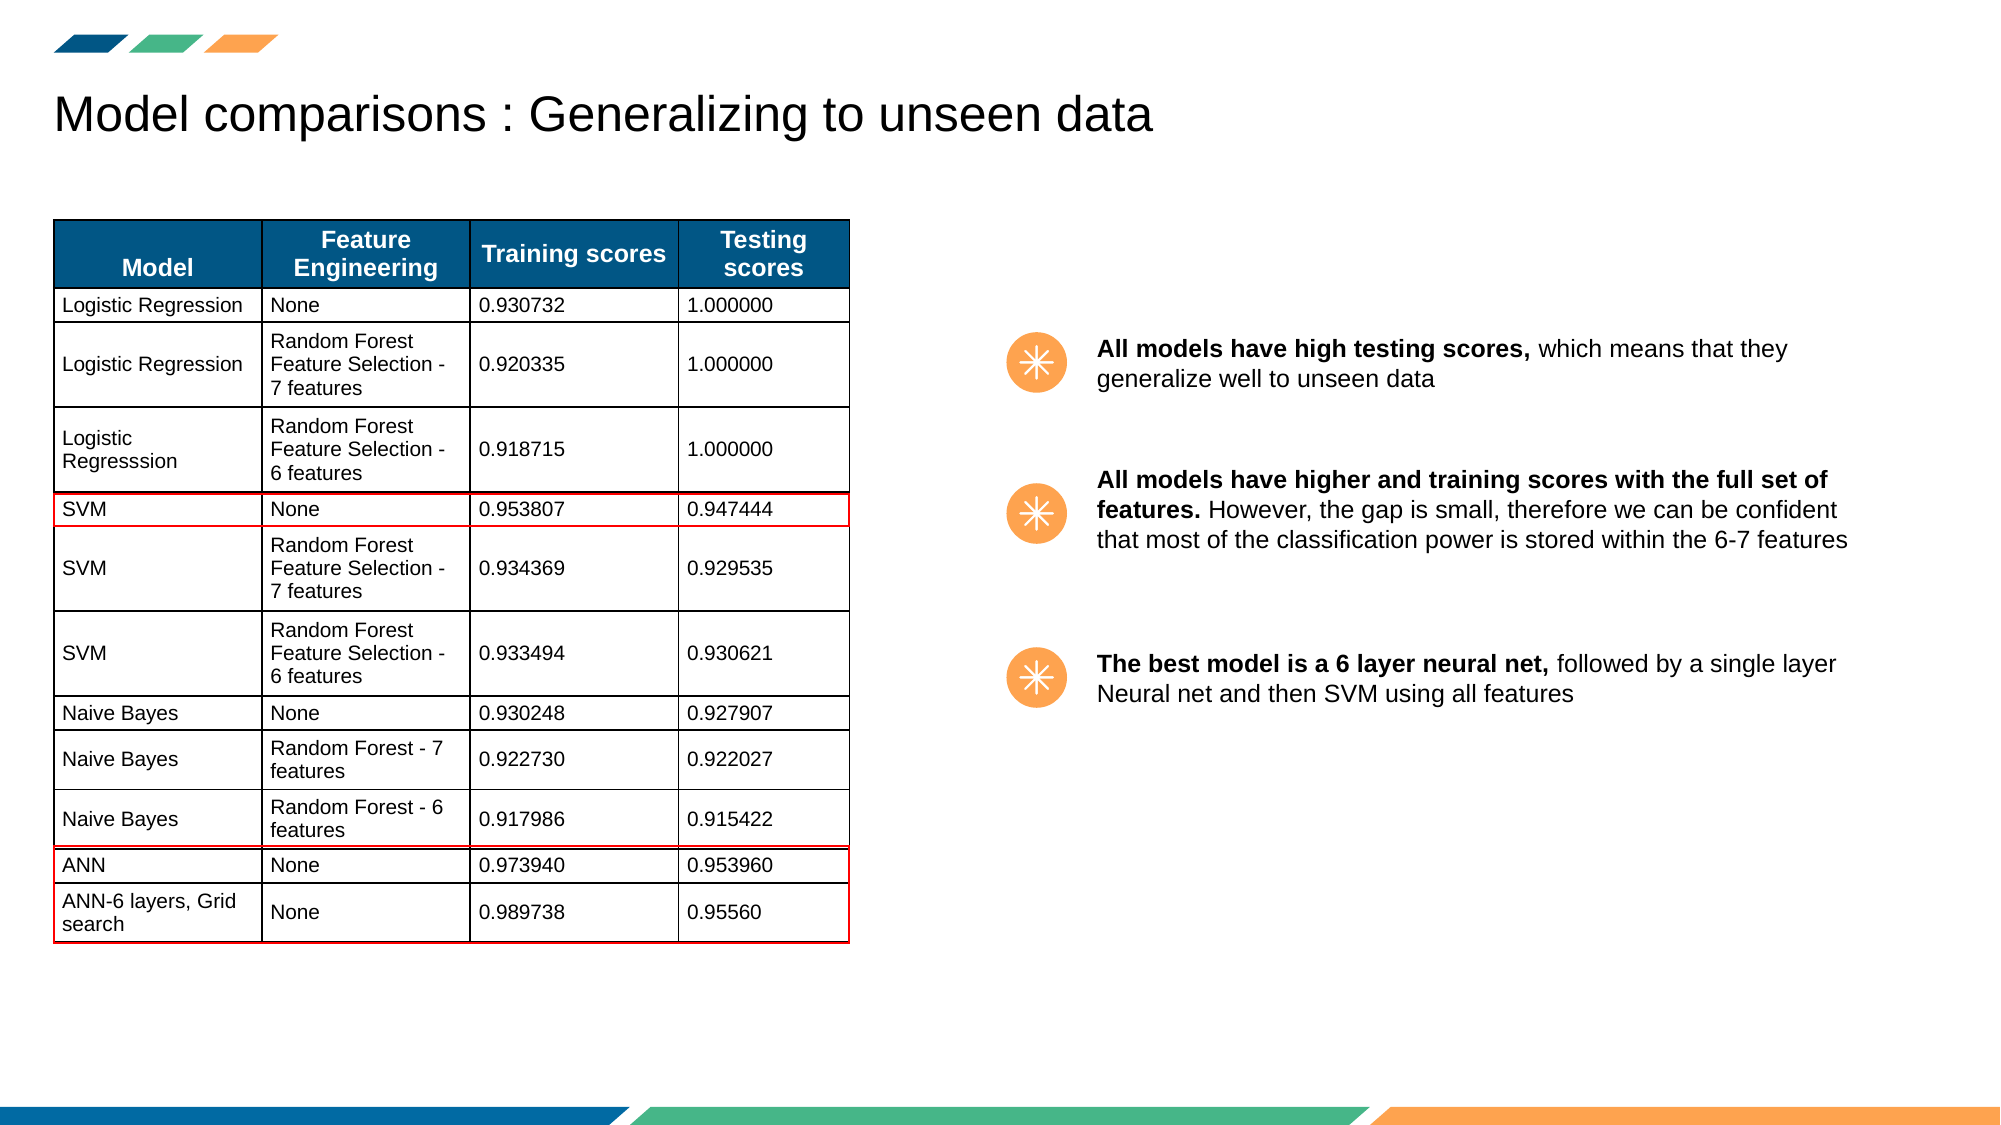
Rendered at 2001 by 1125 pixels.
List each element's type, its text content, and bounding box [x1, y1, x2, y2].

table_cell None [263, 697, 469, 729]
table_cell Random Forest - 6 features [263, 790, 469, 845]
table_cell Random Forest Feature Selection - 6 features [263, 408, 469, 491]
table_cell 1.000000 [679, 408, 849, 491]
table_cell 1.000000 [679, 289, 849, 321]
text_box Model comparisons : Generalizing to unseen data [53, 81, 1774, 142]
table_cell 0.917986 [471, 790, 678, 845]
table_cell 0.930248 [471, 697, 678, 729]
table_cell 0.918715 [471, 408, 678, 491]
table_cell 0.934369 [471, 527, 678, 610]
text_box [53, 34, 279, 53]
text_box [53, 493, 850, 527]
table_cell SVM [55, 612, 261, 695]
table_cell Random Forest Feature Selection - 7 features [263, 527, 469, 610]
table_cell Naive Bayes [55, 790, 261, 845]
text_box All models have high testing scores, which means that they generalize well to unseen data [1096, 332, 1870, 393]
table_header Training scores [471, 221, 678, 287]
table_cell 0.933494 [471, 612, 678, 695]
text_box [1006, 332, 1068, 393]
text_box [1006, 647, 1068, 708]
text_box All models have higher and training scores with the full set of features. However, the gap is small, therefore we can be confident that most of the classification power is stored within the 6-7 features [1096, 463, 1870, 554]
table_cell Logistic Regresssion [55, 408, 261, 491]
table_cell Naive Bayes [55, 731, 261, 789]
table_cell None [263, 289, 469, 321]
table_cell 0.927907 [679, 697, 849, 729]
table_cell 0.920335 [471, 323, 678, 406]
table_cell 0.930621 [679, 612, 849, 695]
table_cell 0.915422 [679, 790, 849, 845]
table_cell Logistic Regression [55, 323, 261, 406]
table_cell Random Forest Feature Selection - 6 features [263, 612, 469, 695]
table_cell 0.930732 [471, 289, 678, 321]
table_cell SVM [55, 527, 261, 610]
table_cell Random Forest - 7 features [263, 731, 469, 789]
text_box [1006, 483, 1068, 544]
table_header Testing scores [679, 221, 849, 287]
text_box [0, 1106, 2000, 1125]
table_cell 1.000000 [679, 323, 849, 406]
table_cell 0.922730 [471, 731, 678, 789]
table_cell 0.922027 [679, 731, 849, 789]
text_box [53, 845, 850, 944]
table_cell Logistic Regression [55, 289, 261, 321]
table_cell Random Forest Feature Selection - 7 features [263, 323, 469, 406]
text_box The best model is a 6 layer neural net, followed by a single layer Neural net and then SVM using all features [1096, 647, 1870, 708]
table_header Model [55, 221, 261, 287]
table_cell 0.929535 [679, 527, 849, 610]
table_header Feature Engineering [263, 221, 469, 287]
table_cell Naive Bayes [55, 697, 261, 729]
